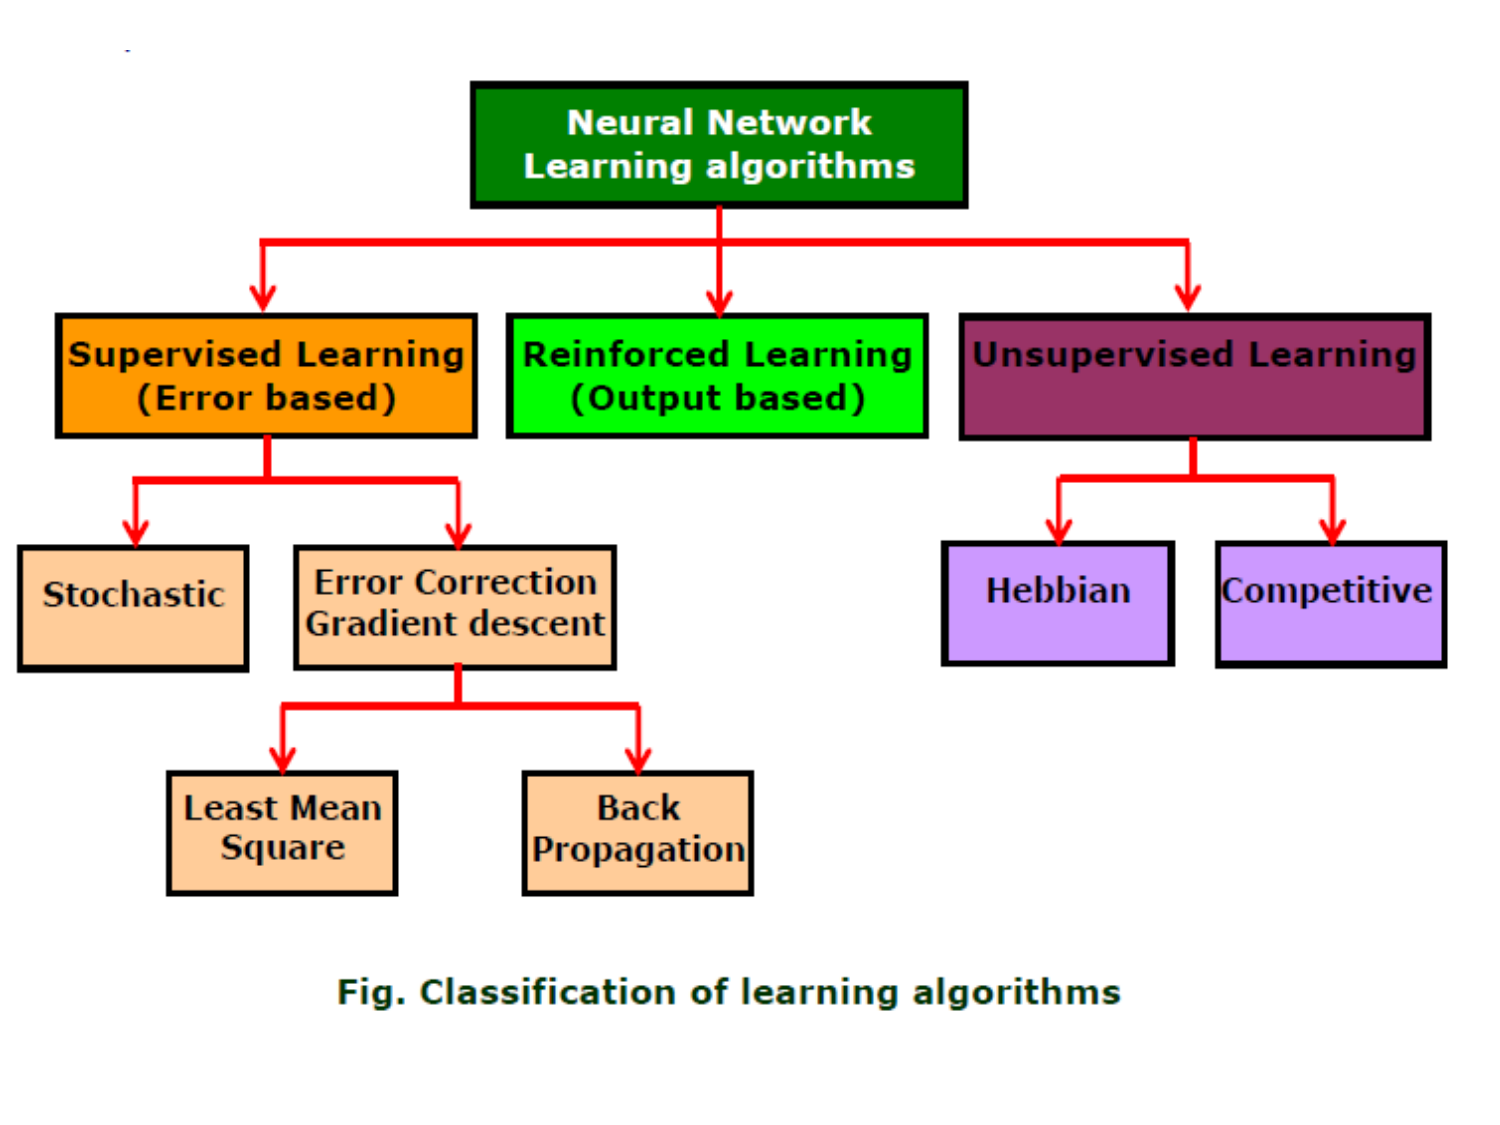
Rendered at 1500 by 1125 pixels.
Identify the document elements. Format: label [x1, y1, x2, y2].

picture [0, 49, 1500, 1051]
